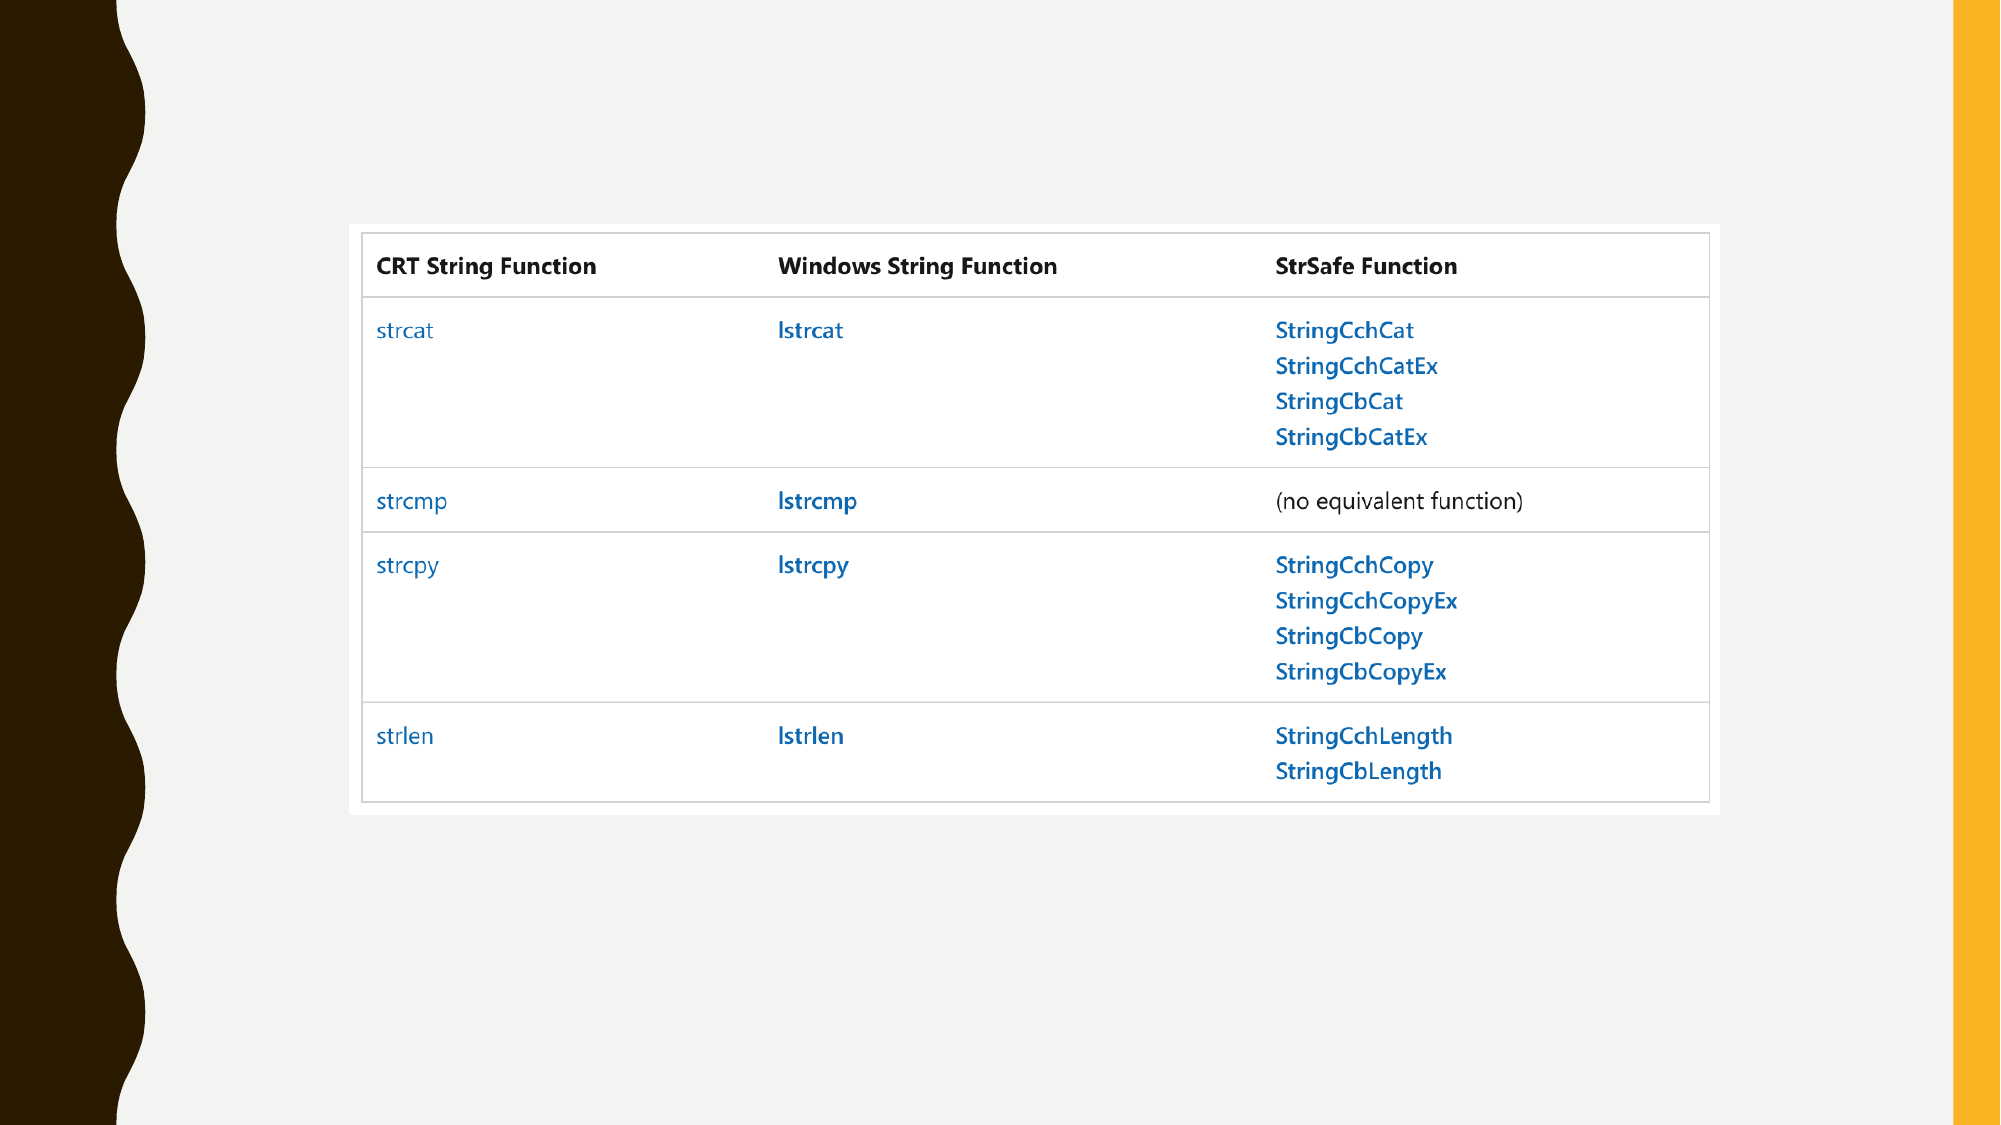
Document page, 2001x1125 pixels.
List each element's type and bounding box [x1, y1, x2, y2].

list [349, 224, 1720, 815]
